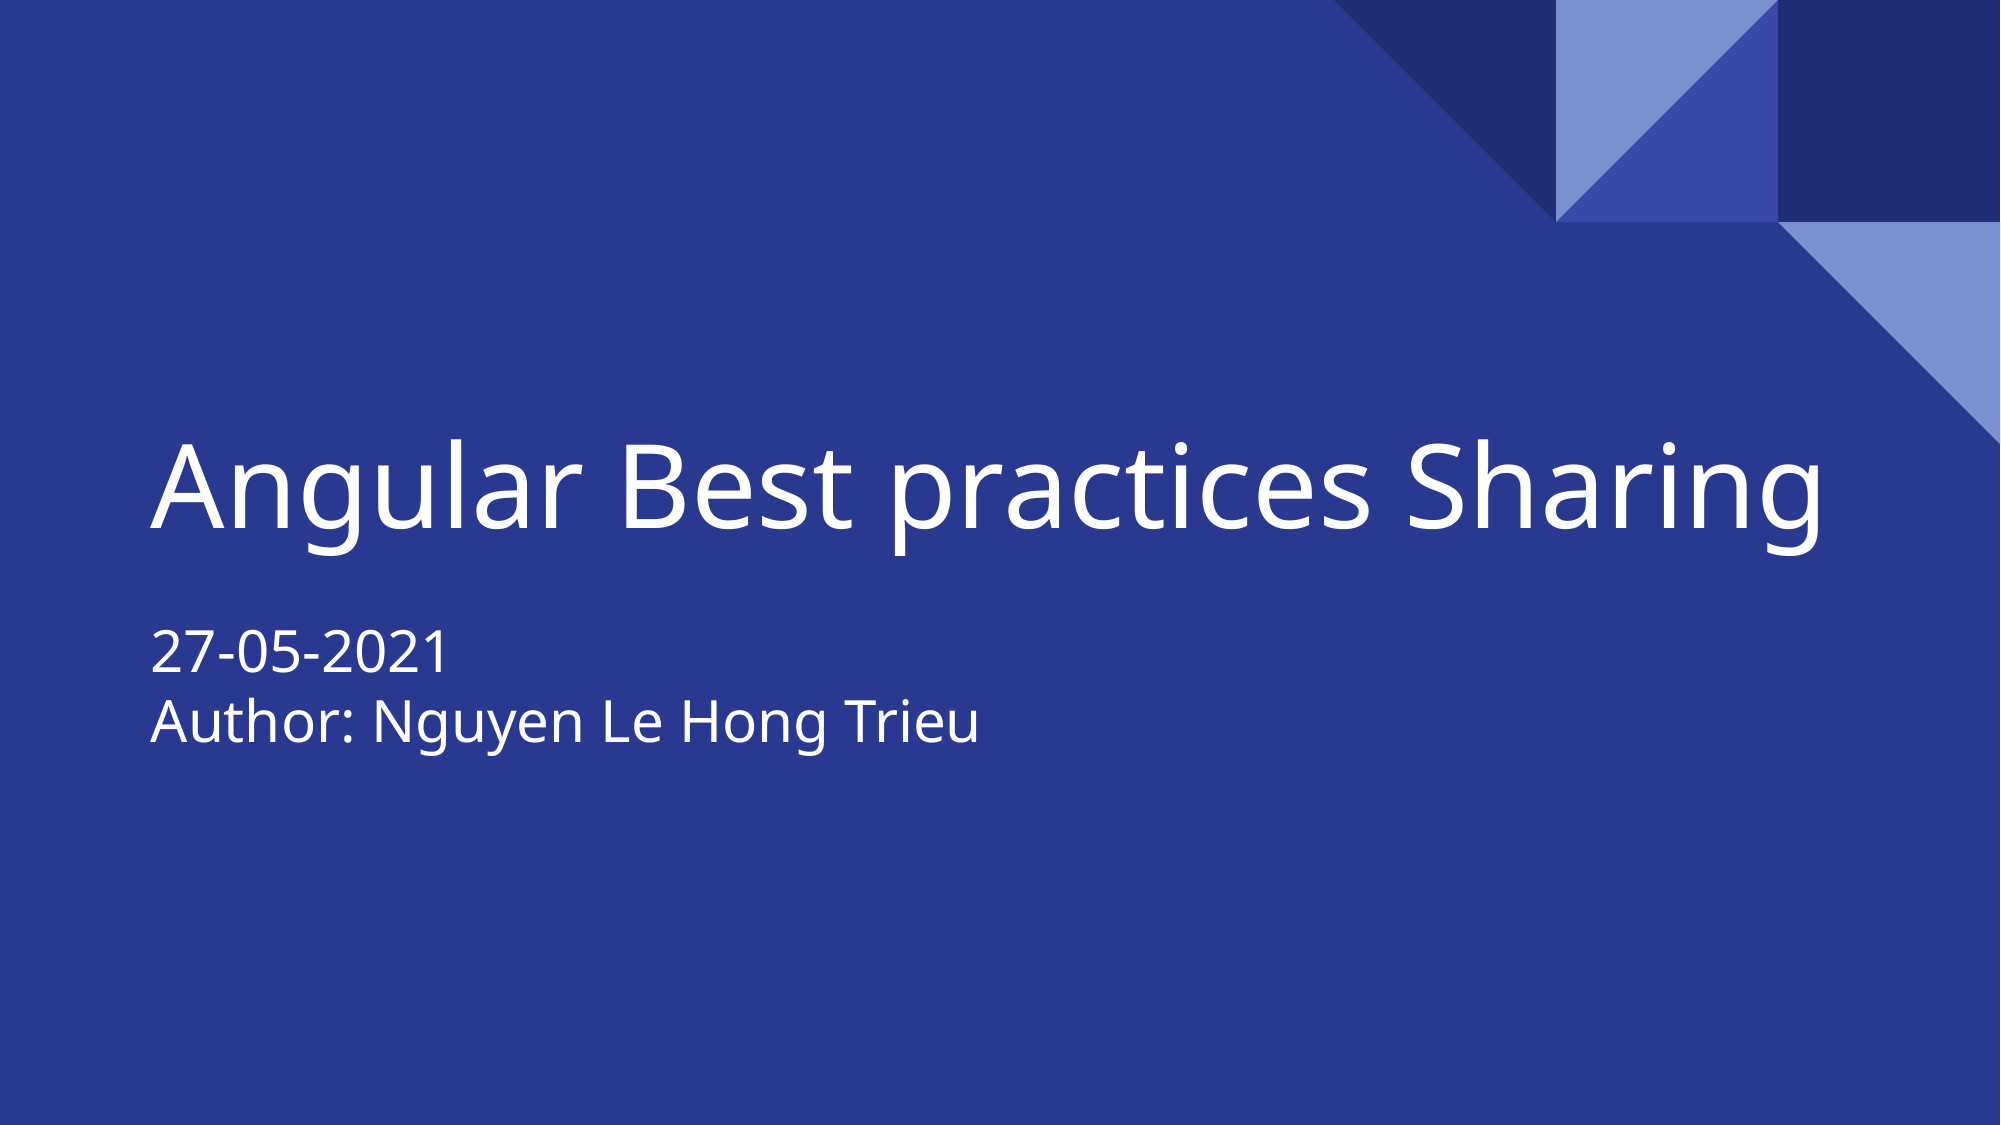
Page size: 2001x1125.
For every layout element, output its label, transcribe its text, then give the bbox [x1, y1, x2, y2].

subtitle 27-05-2021 Author: Nguyen Le Hong Trieu [130, 594, 1930, 689]
title Angular Best practices Sharing [130, 259, 1930, 572]
